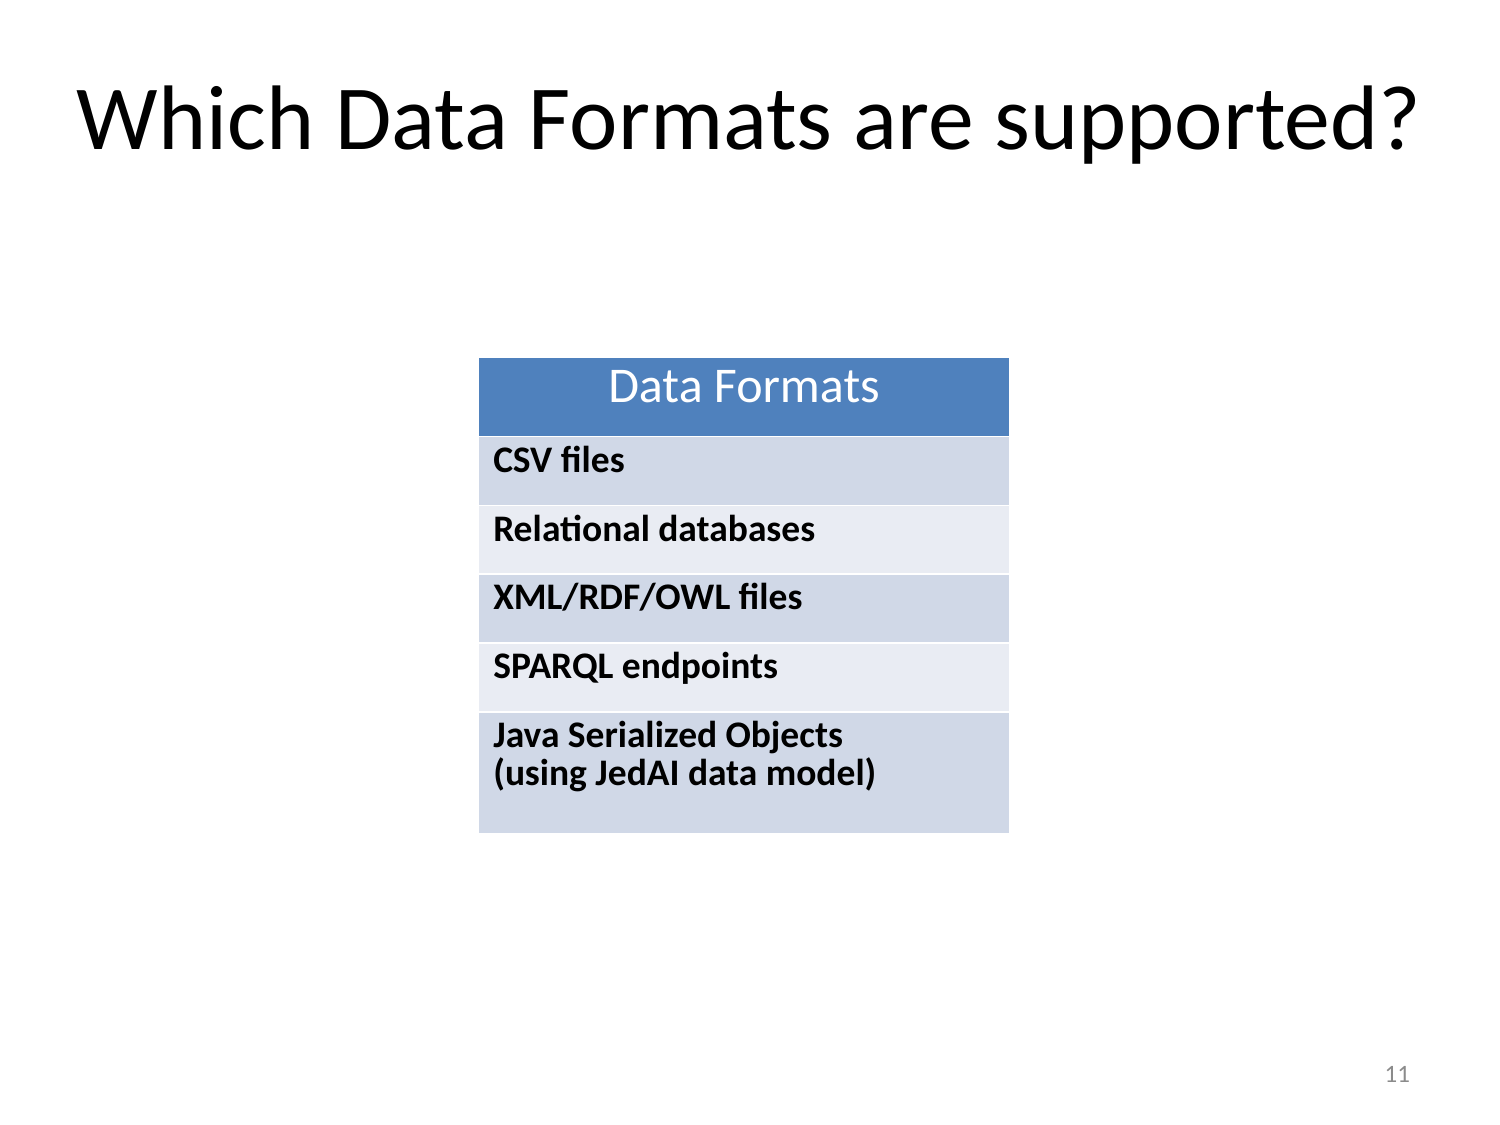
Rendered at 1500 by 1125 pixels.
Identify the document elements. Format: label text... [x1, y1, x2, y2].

table_header Data Formats [479, 358, 1009, 436]
title Which Data Formats are supported? [29, 19, 1471, 207]
table_cell CSV files [479, 437, 1009, 505]
slide_number 11 [1074, 1042, 1425, 1103]
table_cell XML/RDF/OWL files [479, 575, 1009, 642]
table_cell Relational databases [479, 506, 1009, 573]
table_cell Java Serialized Objects (using JedAI data model) [479, 713, 1009, 833]
table_cell SPARQL endpoints [479, 644, 1009, 711]
